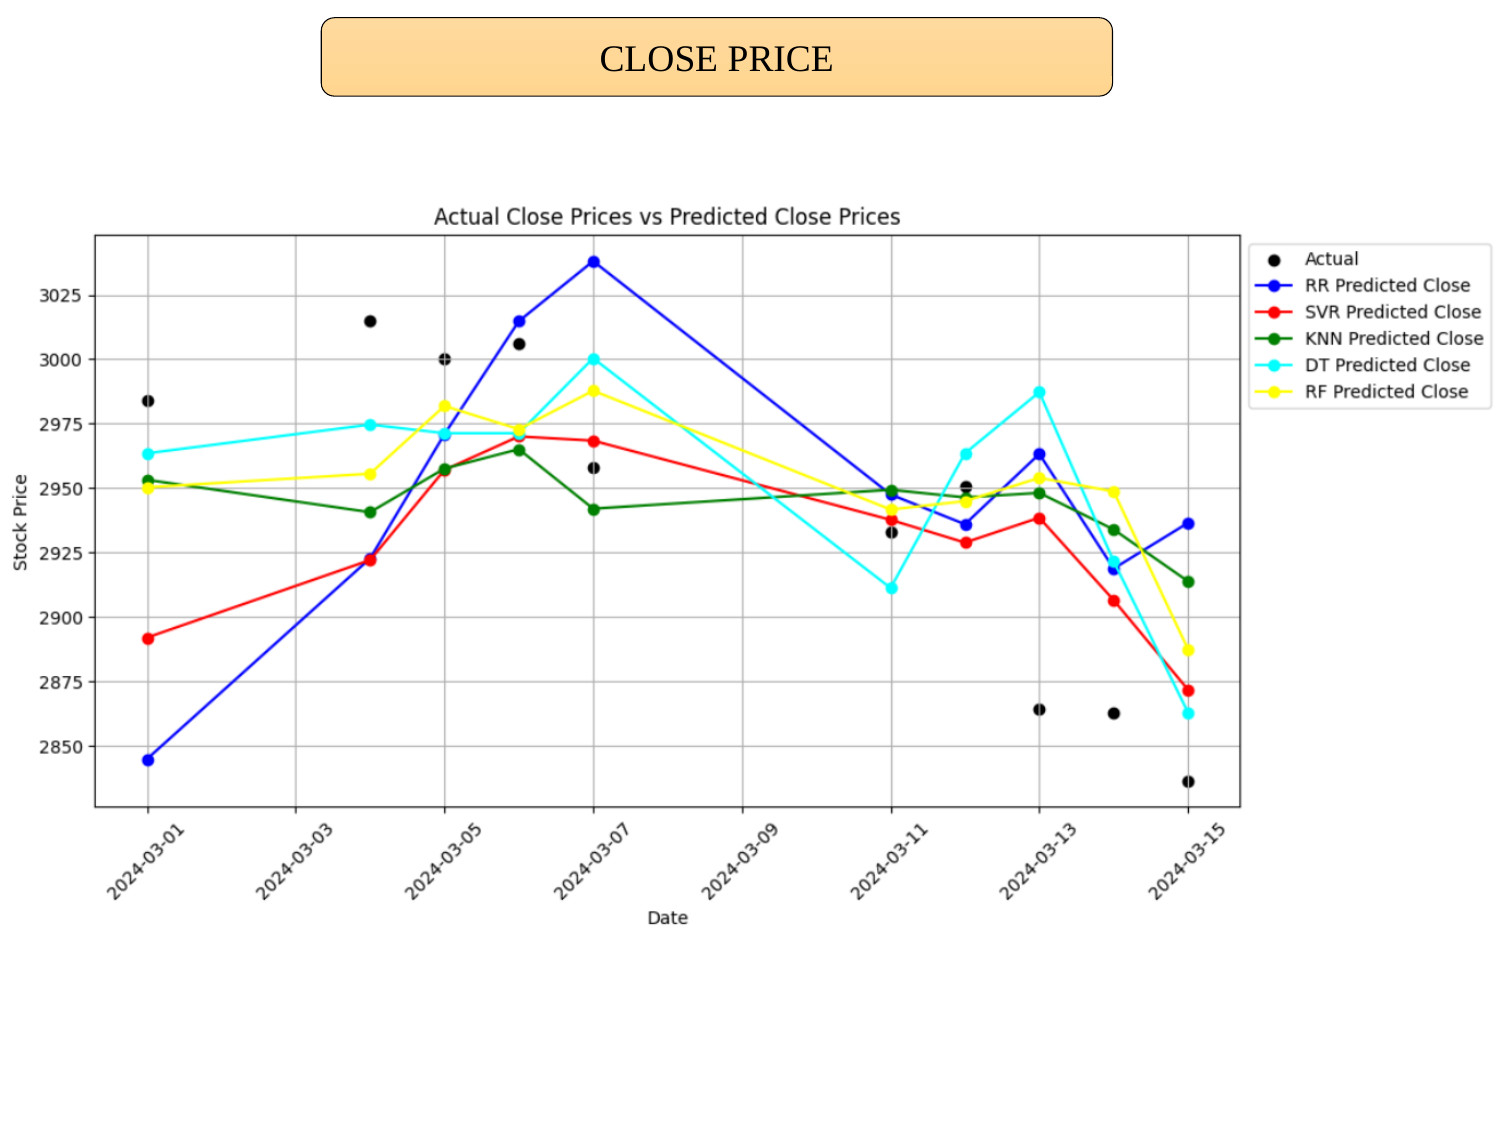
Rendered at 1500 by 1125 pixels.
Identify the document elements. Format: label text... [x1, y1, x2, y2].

text_box CLOSE PRICE [320, 17, 1114, 97]
picture [0, 191, 1500, 934]
